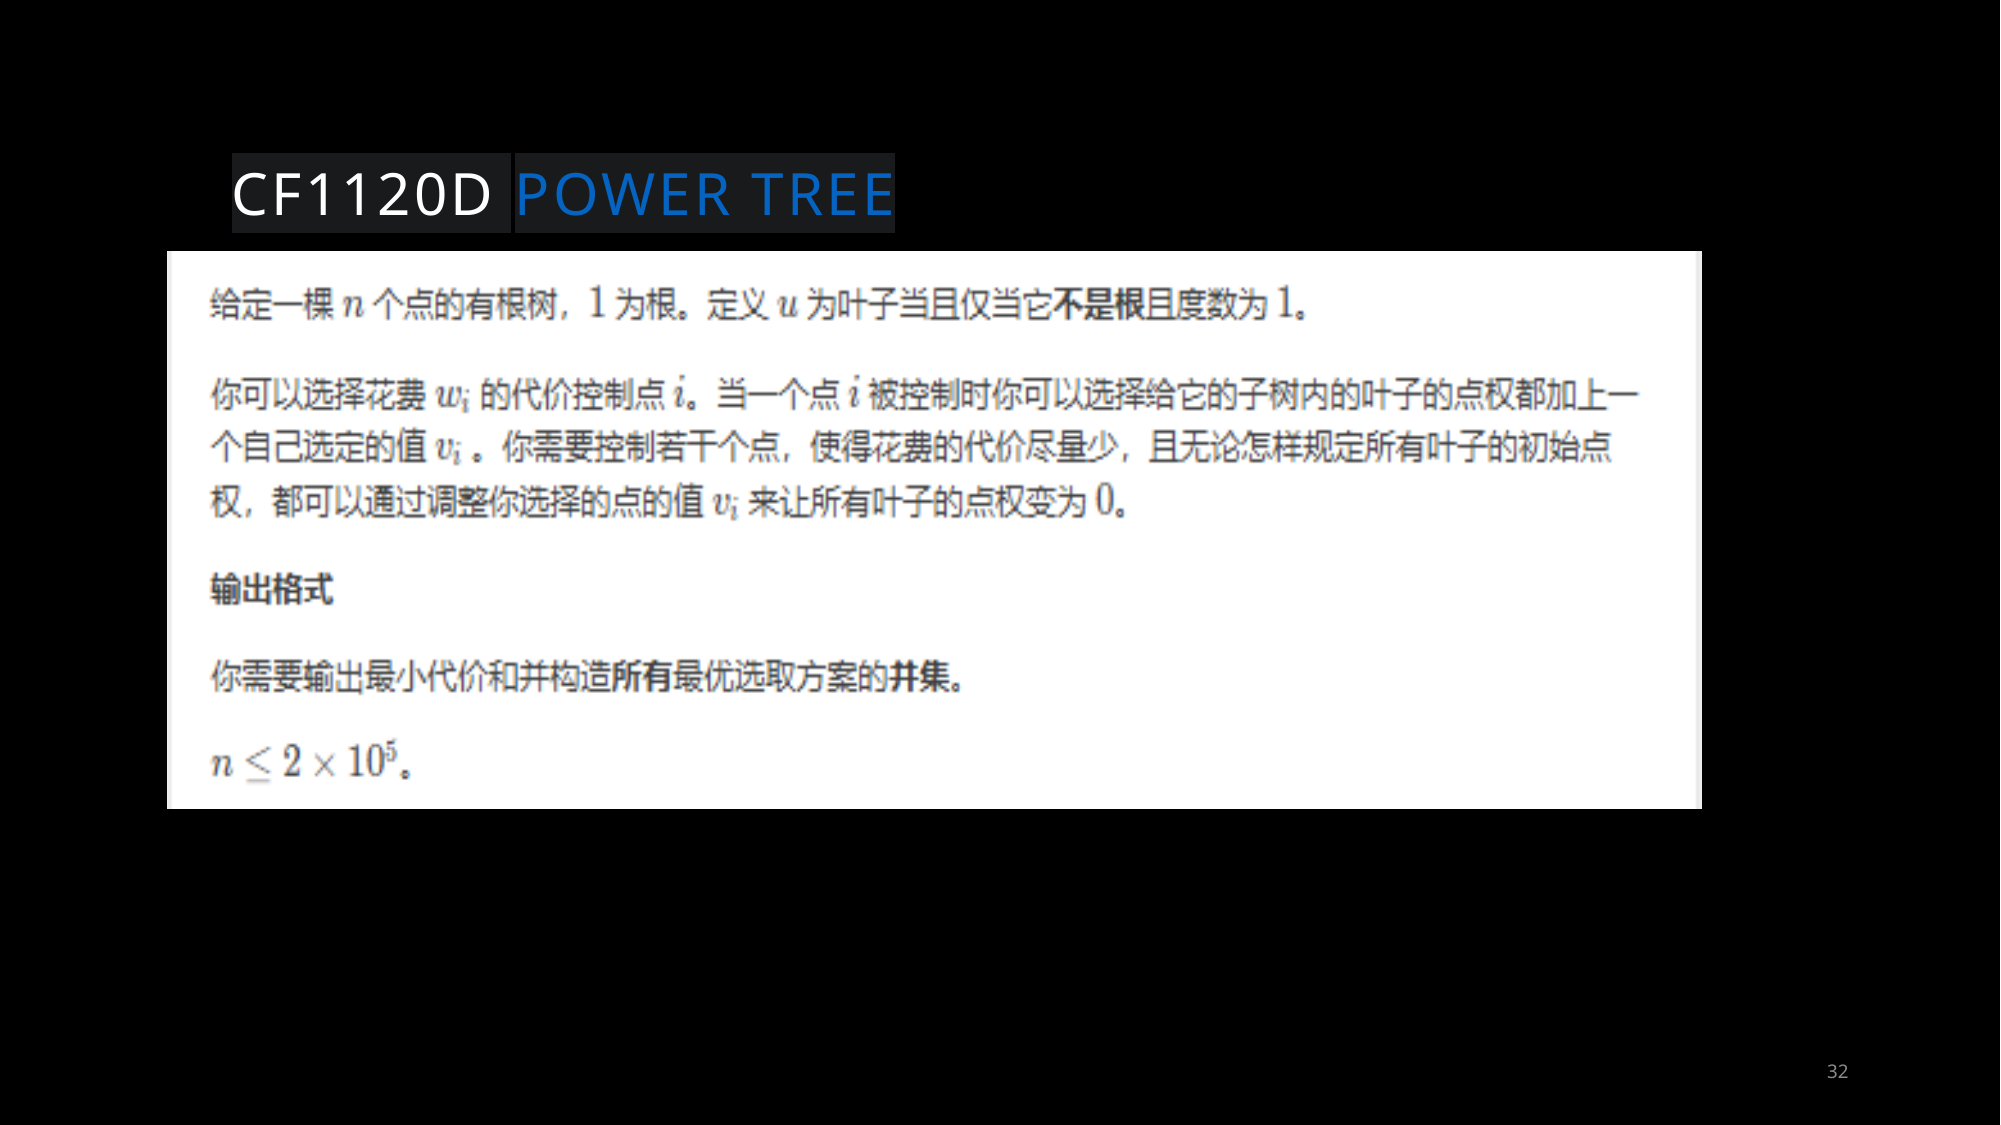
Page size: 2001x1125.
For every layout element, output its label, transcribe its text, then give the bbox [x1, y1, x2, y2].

slide_number 32 [1701, 1042, 1864, 1103]
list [167, 251, 1702, 809]
title CF1120D Power Tree [216, 43, 1413, 238]
